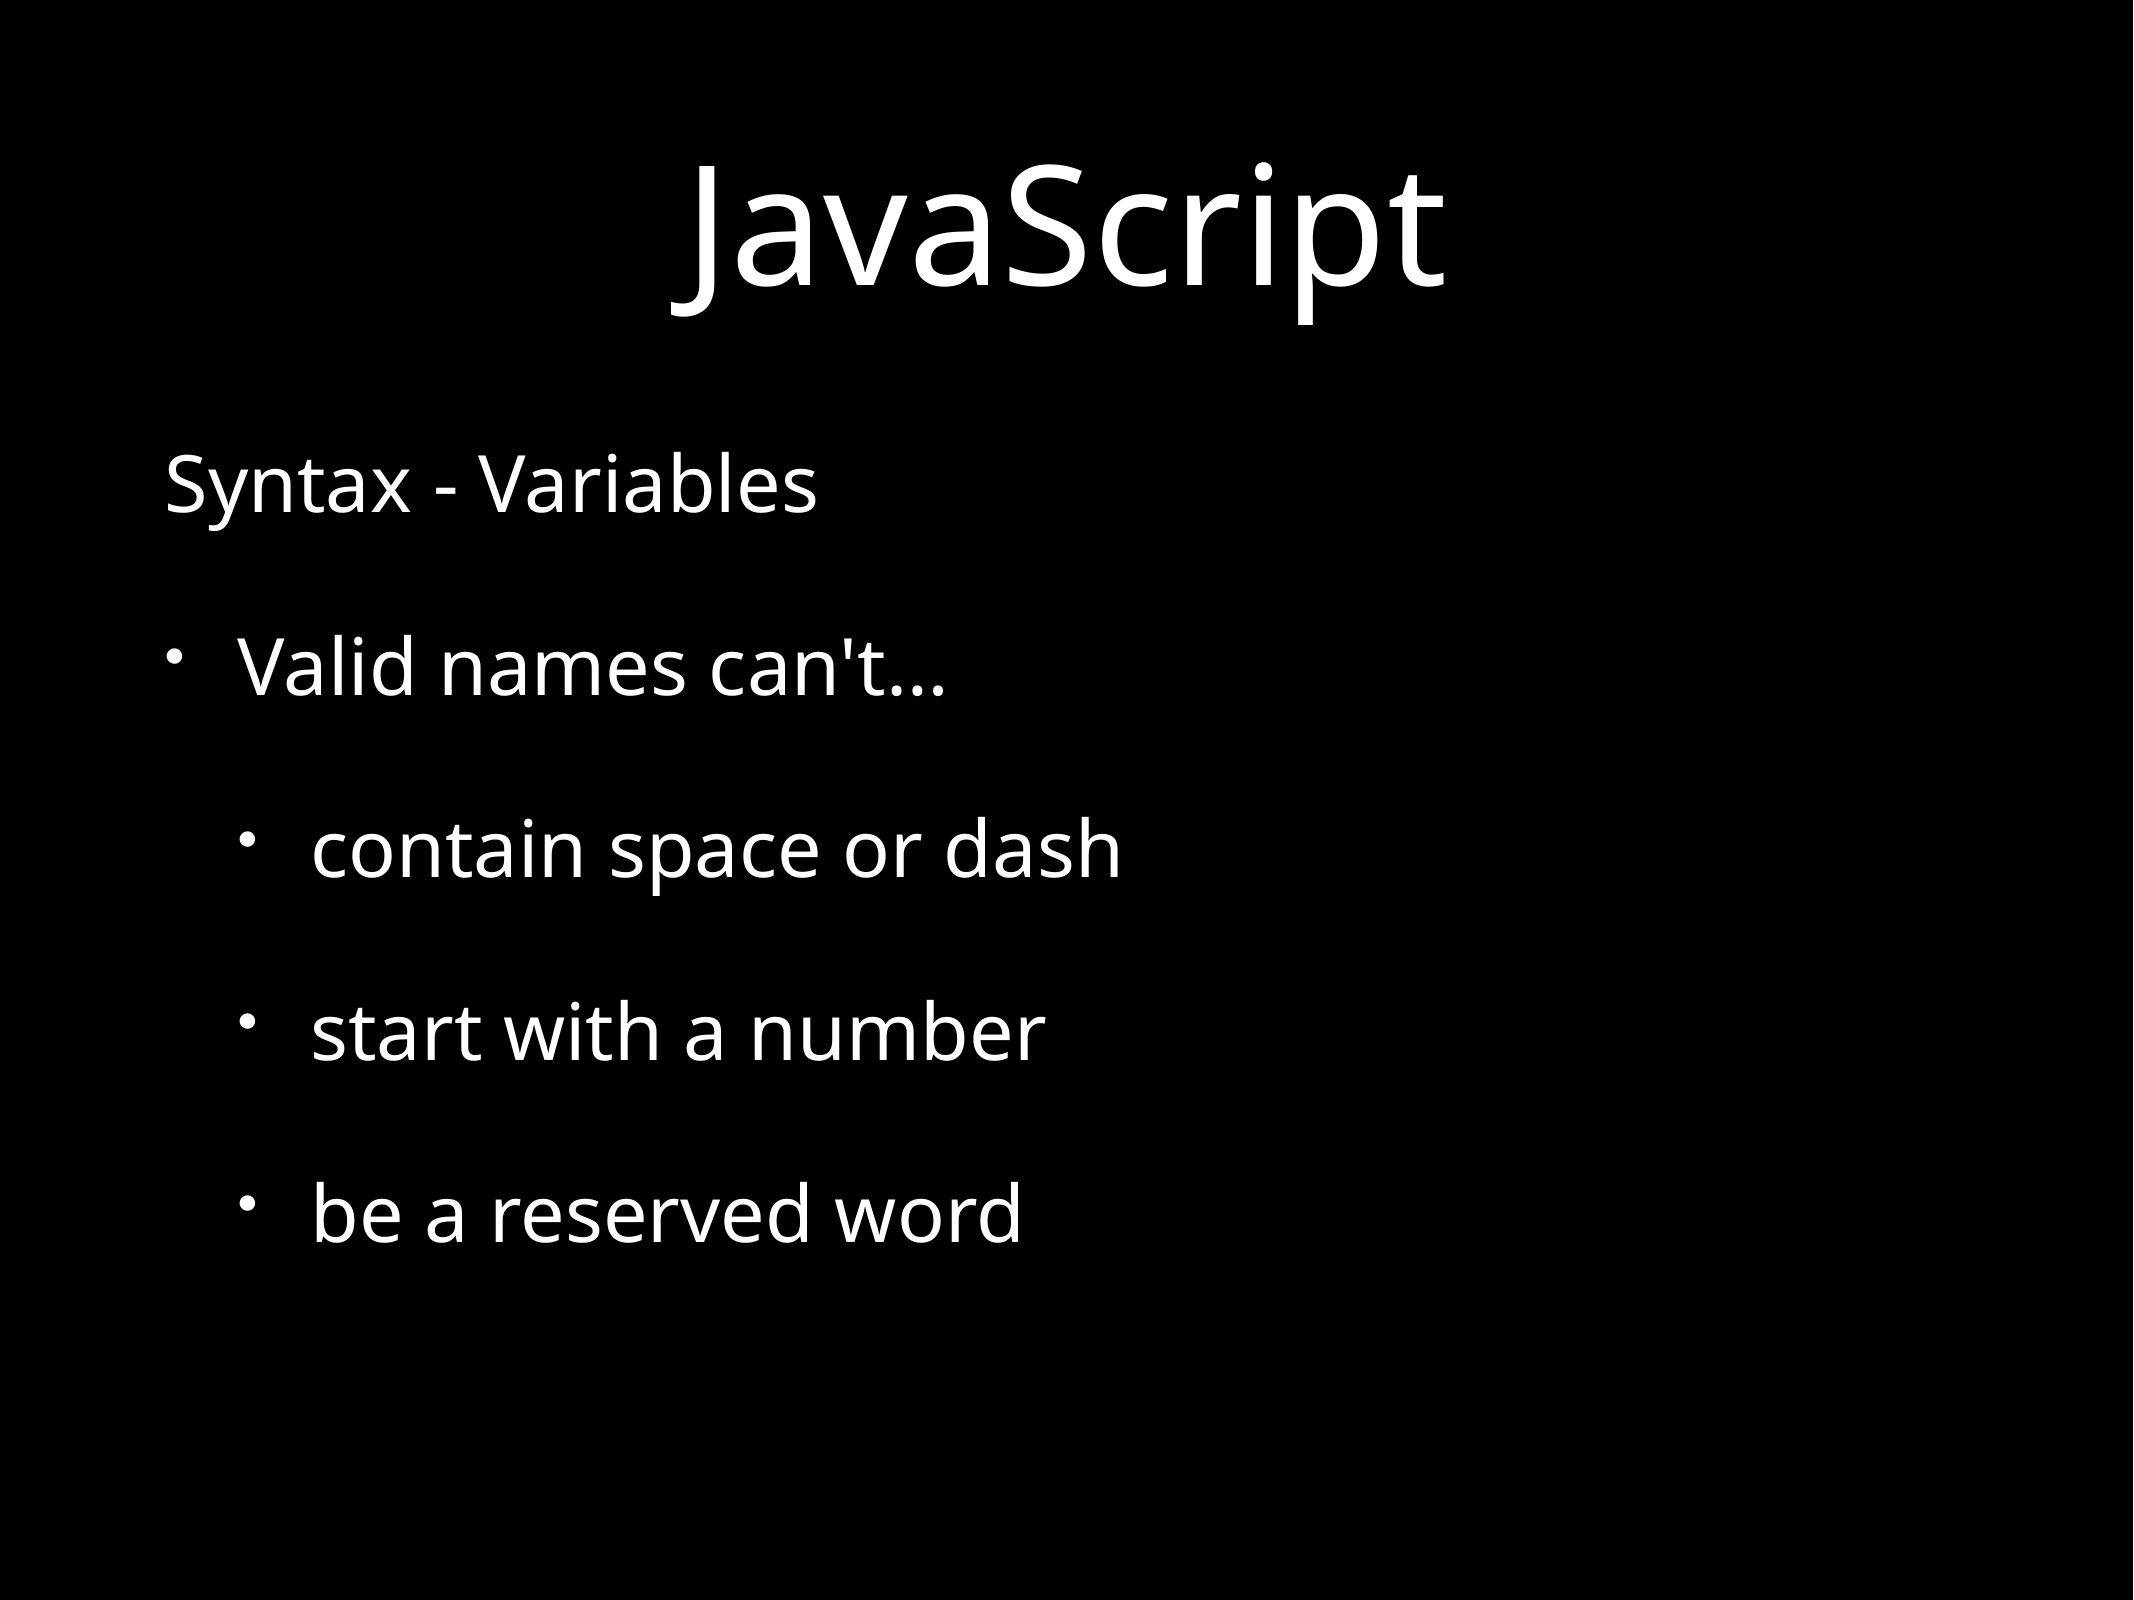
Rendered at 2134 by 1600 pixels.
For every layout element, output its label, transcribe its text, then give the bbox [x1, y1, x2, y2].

title JavaScript [155, 41, 1978, 397]
list Syntax - Variables Valid names can't… contain space or dash start with a number be a reserved word [155, 424, 1978, 1457]
